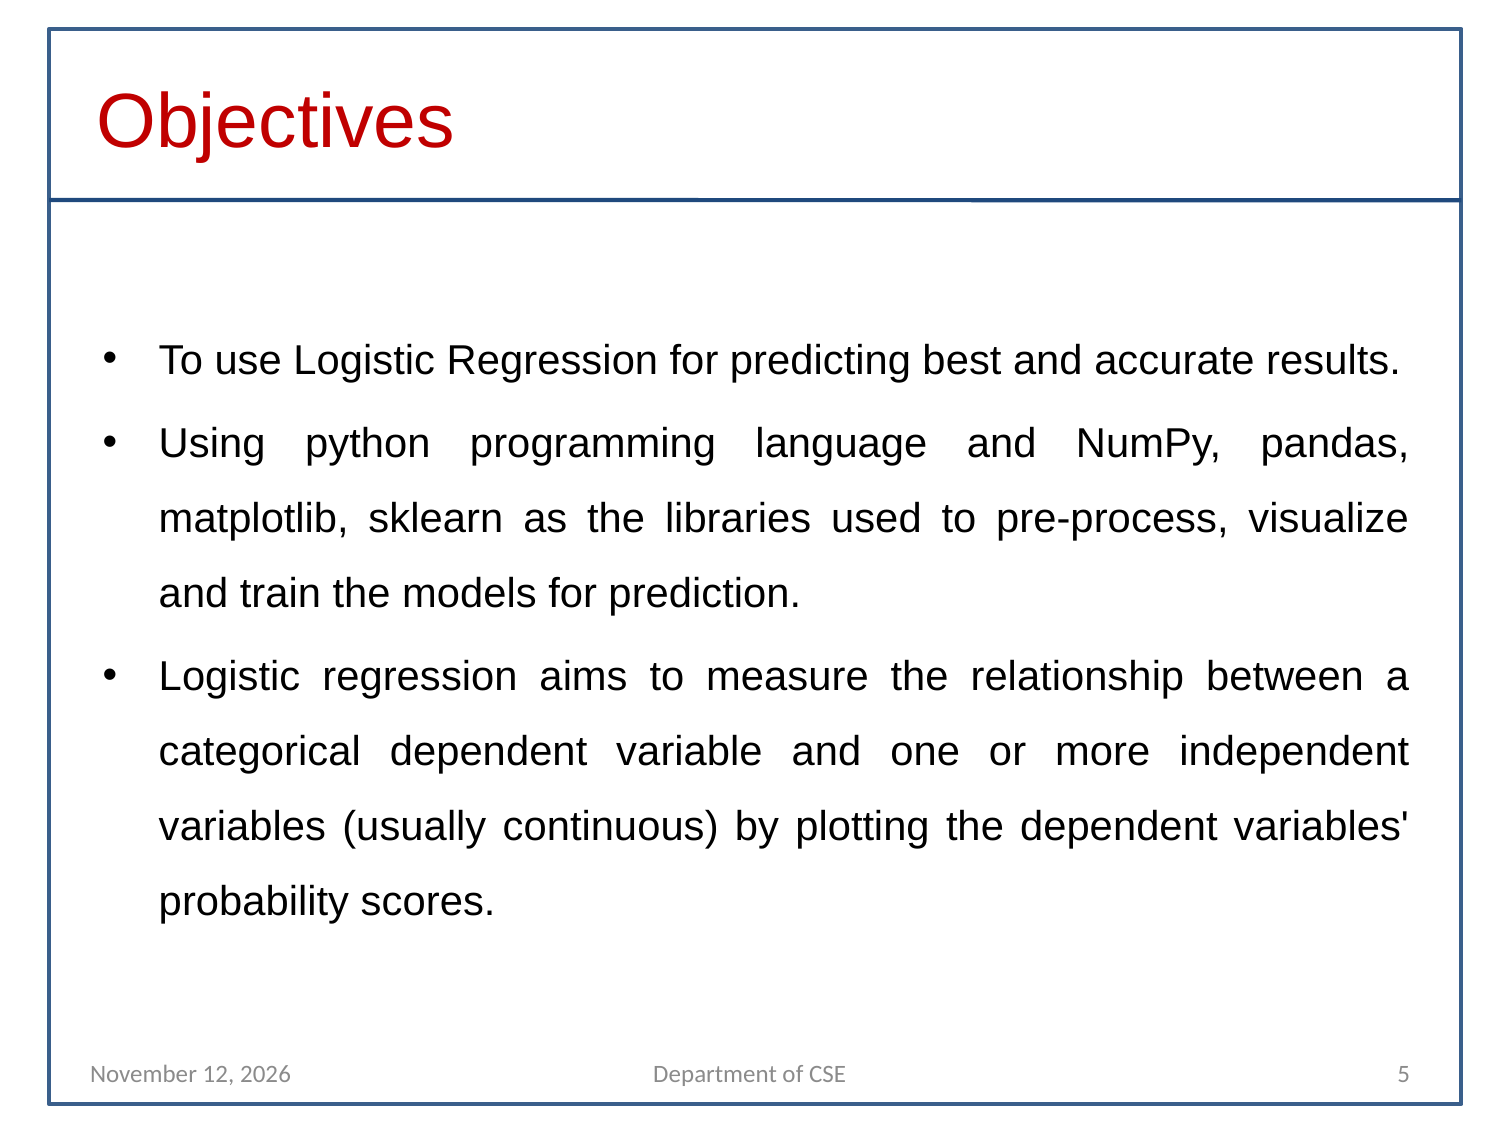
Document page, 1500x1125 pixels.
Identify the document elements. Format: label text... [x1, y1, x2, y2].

title Objectives [81, 62, 1432, 170]
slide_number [75, 1042, 425, 1103]
list To use Logistic Regression for predicting best and accurate results. Using python programming language and NumPy, pandas, matplotlib, sklearn as the libraries used to pre-process, visualize and train the models for prediction. Logistic regression aims to measure the relationship between a categorical dependent variable and one or more independent variables (usually continuous) by plotting the dependent variables' probability scores. [87, 299, 1425, 963]
slide_number 5 [1074, 1042, 1425, 1103]
footer Department of CSE [512, 1042, 988, 1103]
